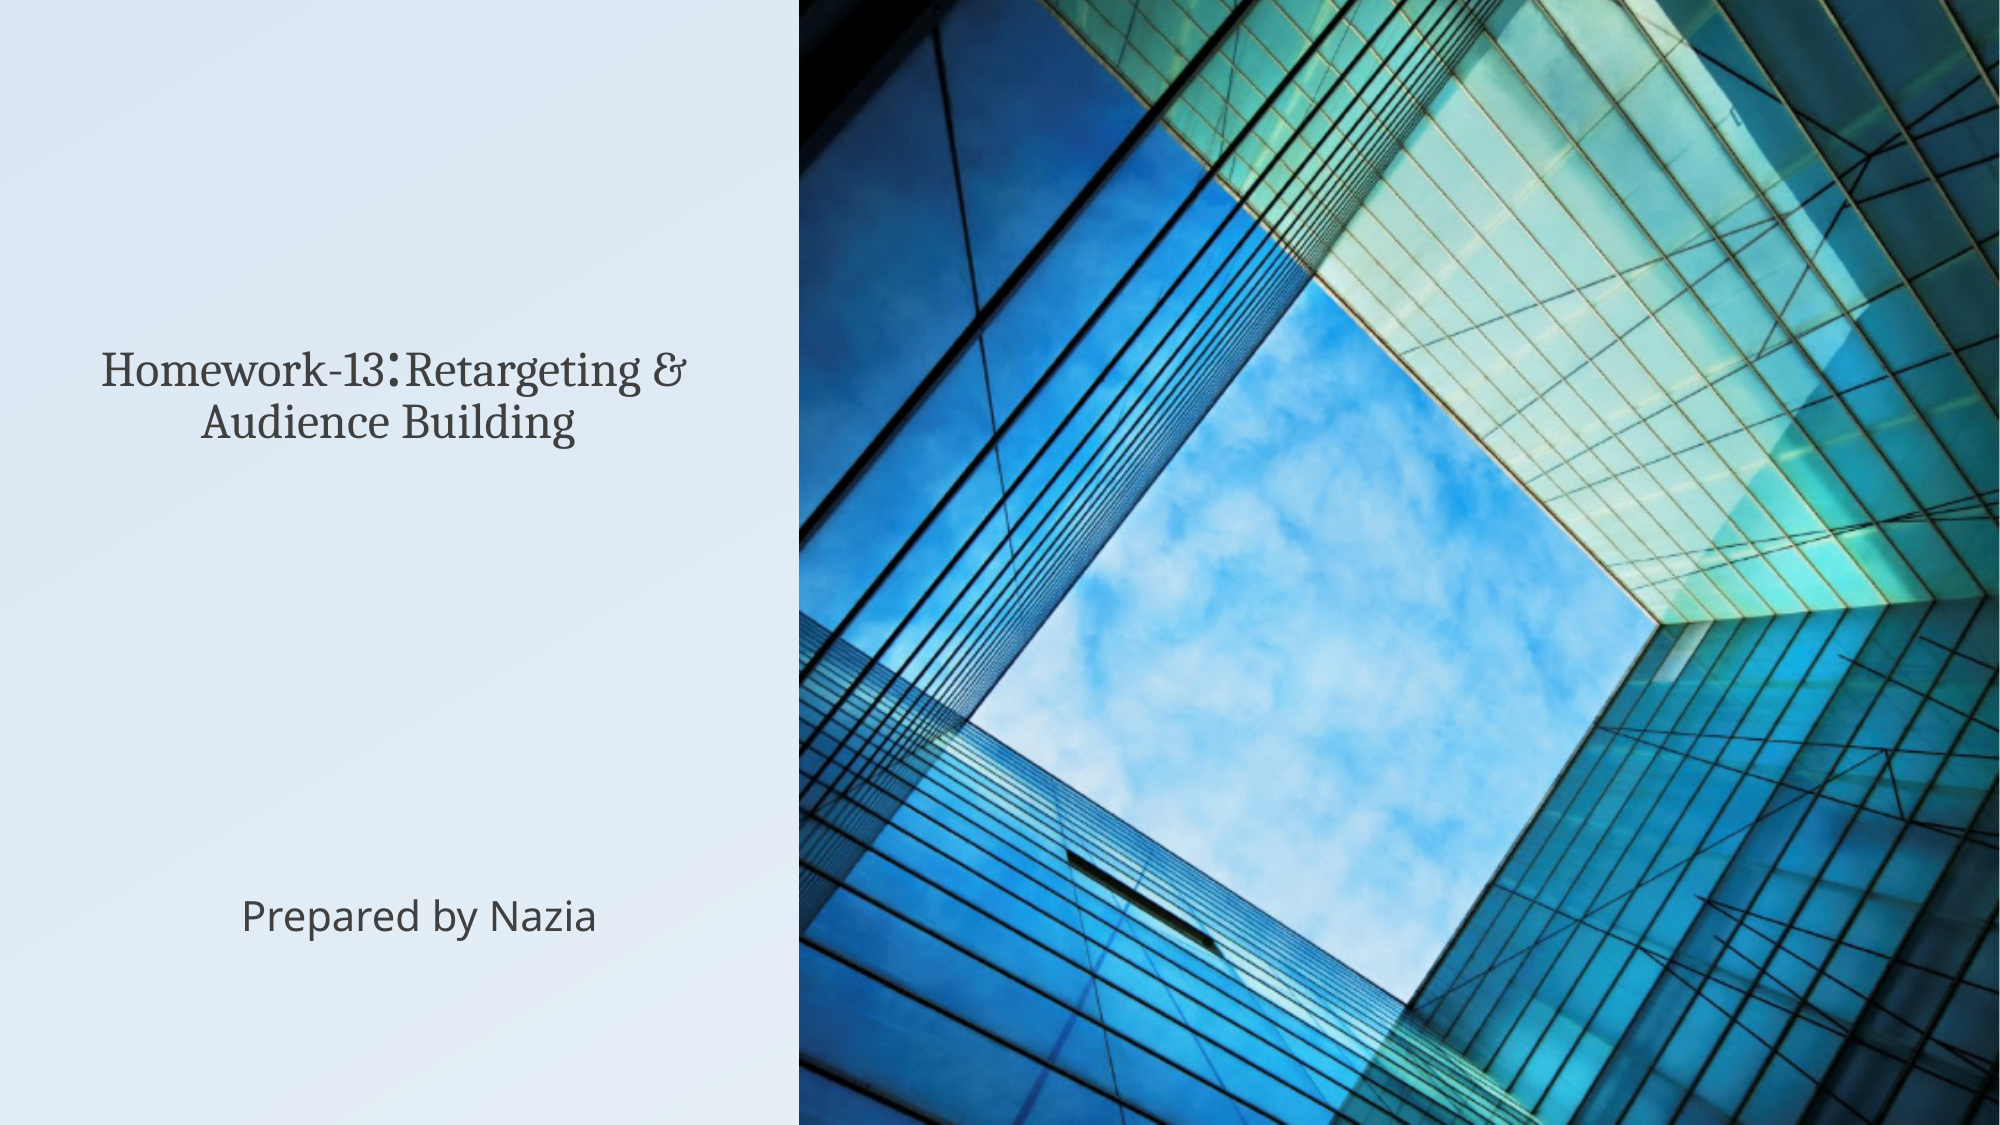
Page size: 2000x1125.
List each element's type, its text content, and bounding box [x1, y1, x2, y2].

subtitle Prepared by Nazia [99, 887, 750, 953]
picture [799, 0, 2000, 1125]
title Homework-13:Retargeting & Audience Building [0, 290, 788, 457]
